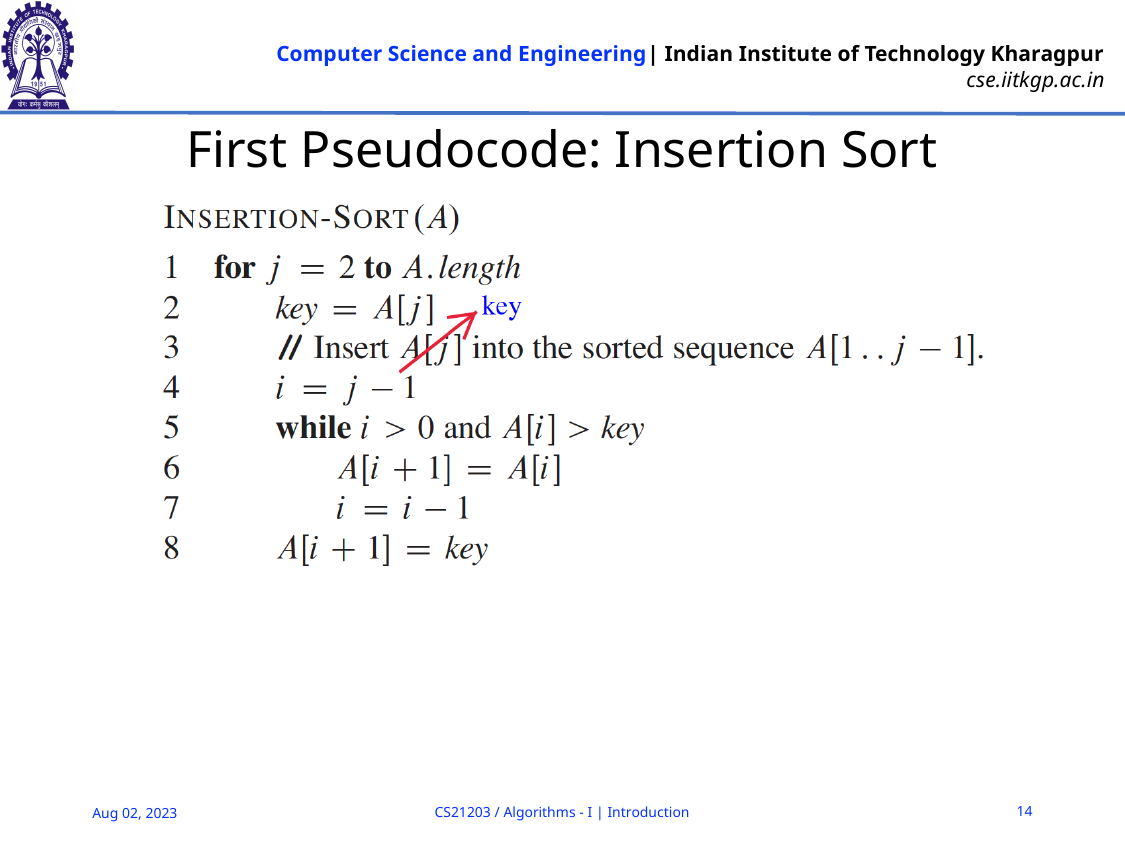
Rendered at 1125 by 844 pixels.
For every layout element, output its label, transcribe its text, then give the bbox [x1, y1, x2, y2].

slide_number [77, 798, 229, 844]
picture [1, 1, 74, 110]
slide_number 14 [975, 789, 1048, 834]
footer CS21203 / Algorithms - I | Introduction [185, 789, 940, 834]
title First Pseudocode: Insertion Sort [16, 79, 1108, 222]
picture [152, 195, 990, 574]
